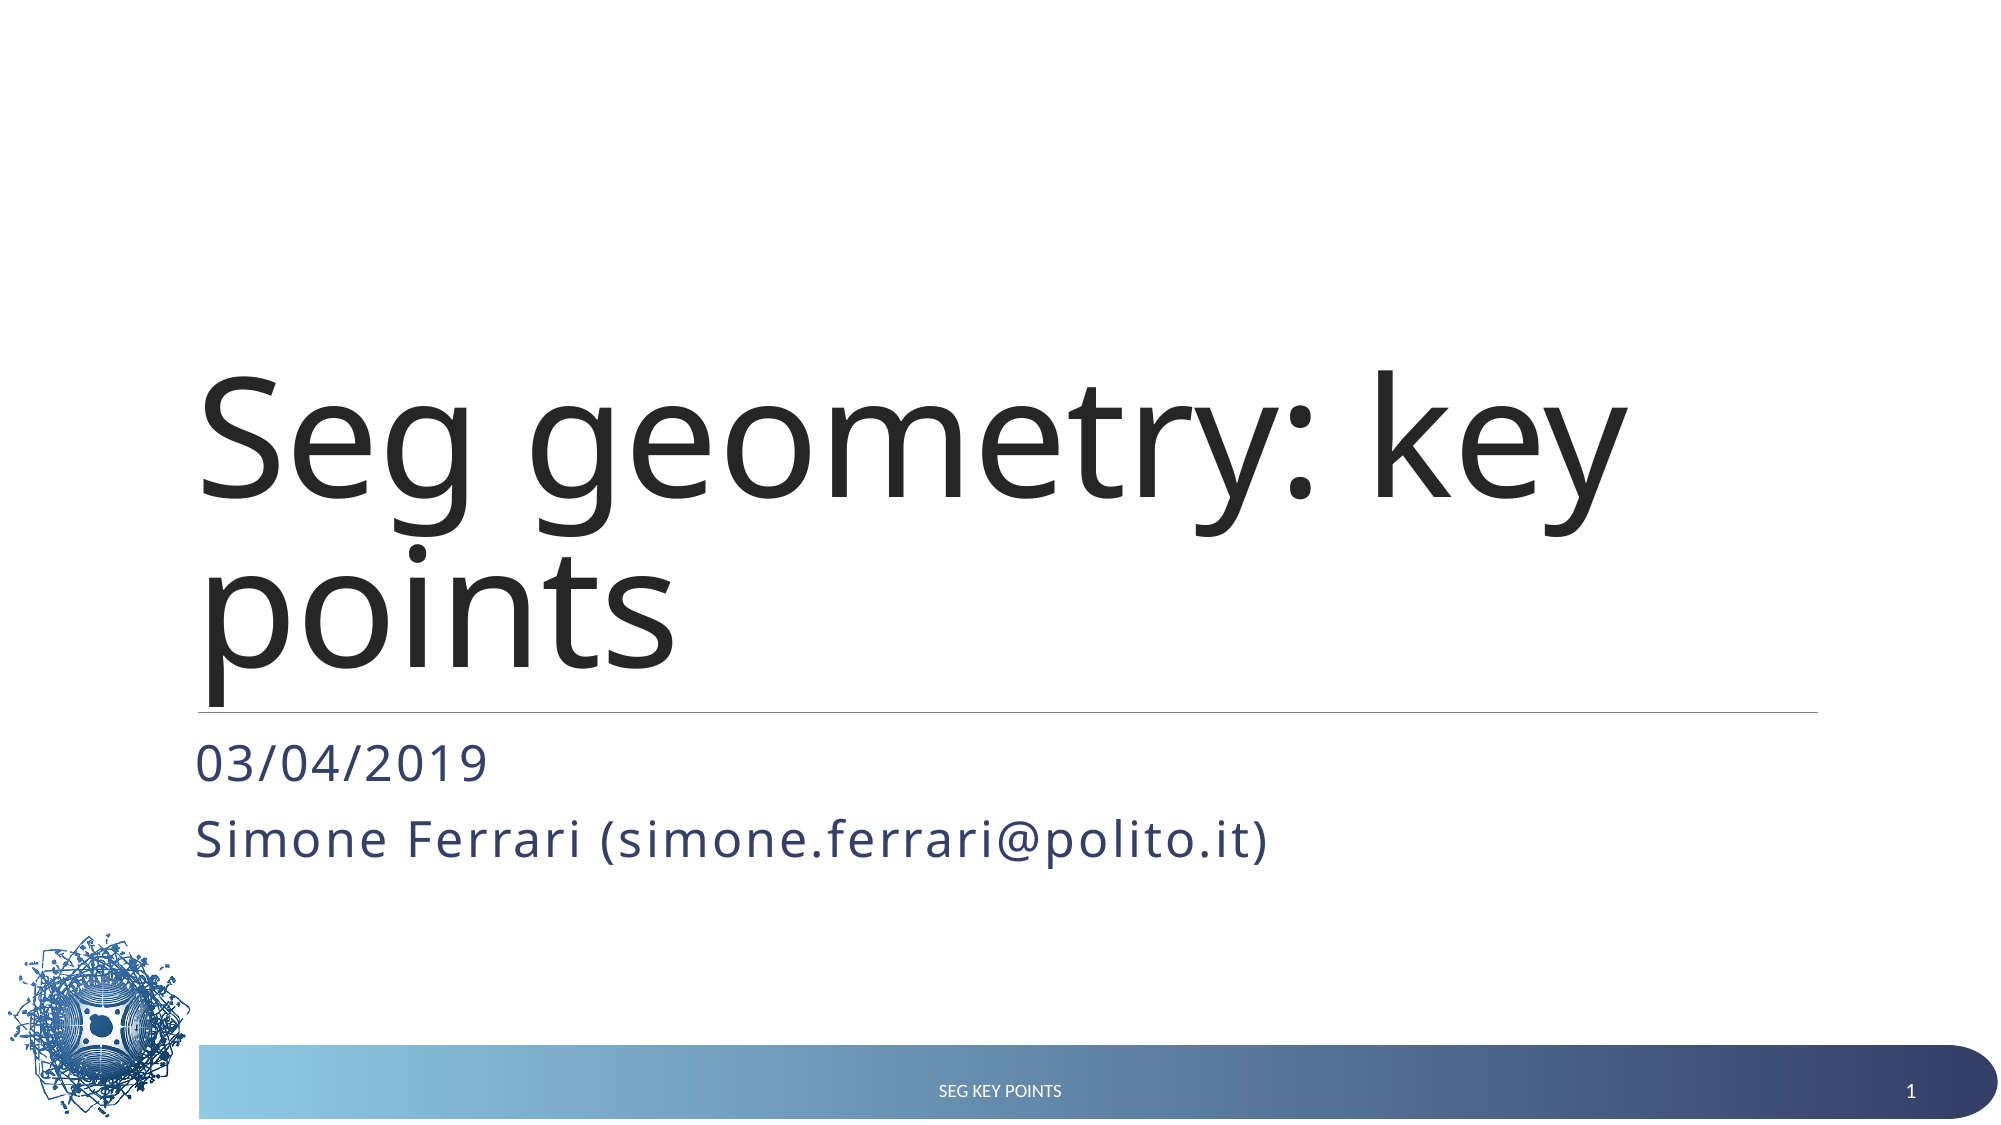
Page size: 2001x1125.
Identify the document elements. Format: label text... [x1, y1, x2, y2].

slide_number 1 [1716, 1059, 1932, 1120]
subtitle 03/04/2019 Simone Ferrari (simone.ferrari@polito.it) [180, 730, 1831, 919]
title Seg geometry: key points [180, 124, 1830, 710]
picture [0, 925, 199, 1125]
footer Seg key points [604, 1059, 1396, 1120]
